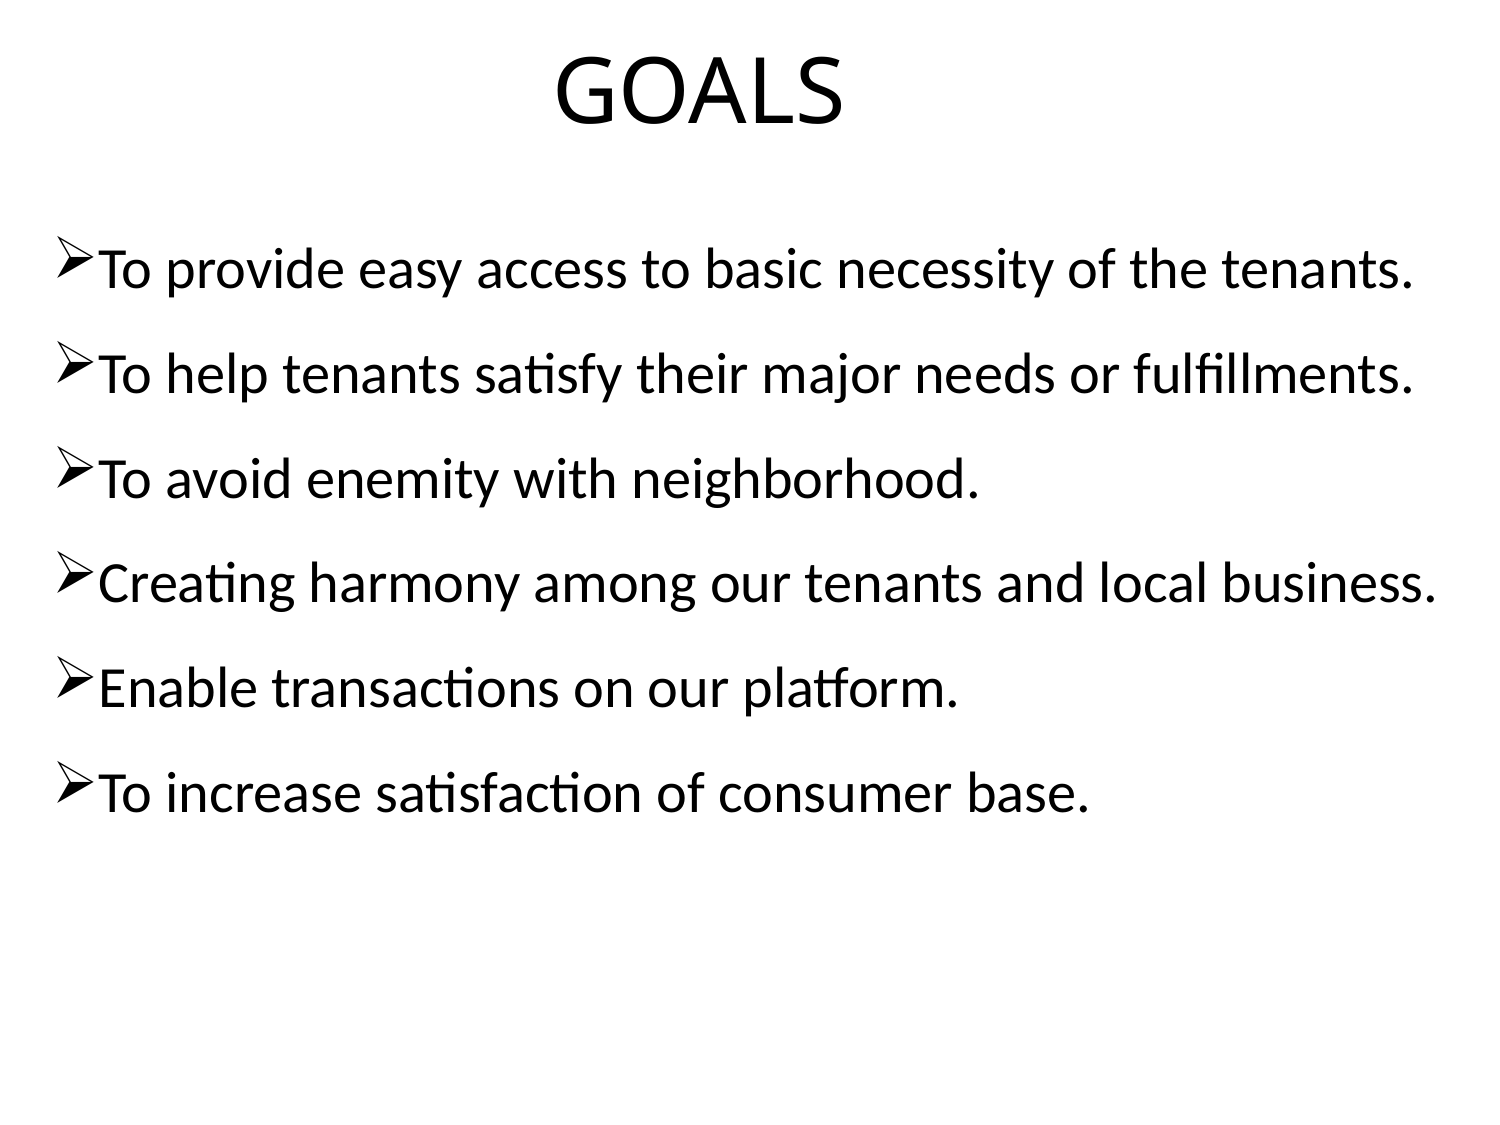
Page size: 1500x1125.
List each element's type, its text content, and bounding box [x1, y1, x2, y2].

text_box To provide easy access to basic necessity of the tenants. To help tenants satisfy their major needs or fulfillments. To avoid enemity with neighborhood. Creating harmony among our tenants and local business. Enable transactions on our platform. To increase satisfaction of consumer base. [37, 187, 1475, 1125]
text_box GOALS [537, 24, 1000, 150]
